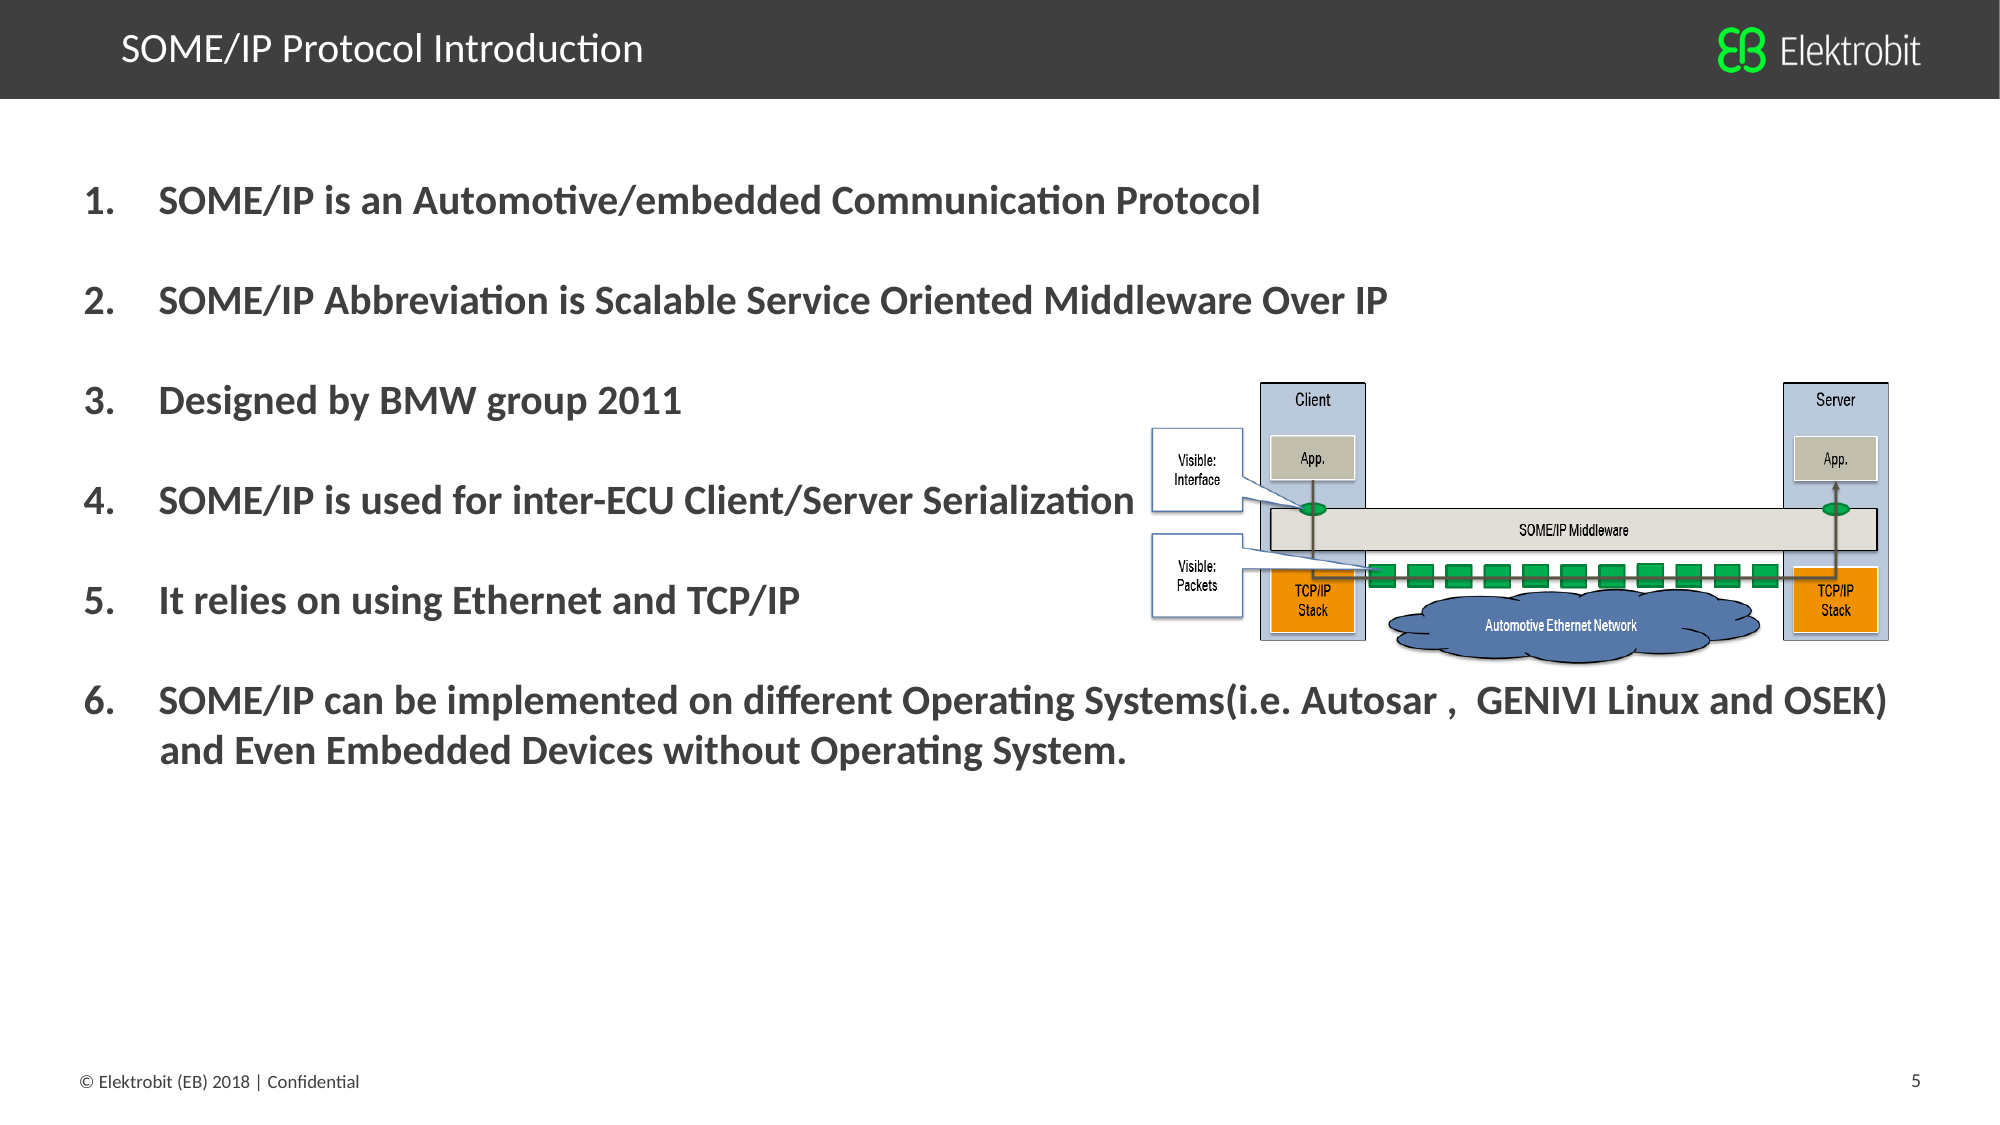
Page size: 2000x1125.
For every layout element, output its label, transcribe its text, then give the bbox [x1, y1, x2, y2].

text_box SOME/IP Protocol Introduction [120, 13, 706, 79]
picture [1718, 27, 1921, 73]
text_box SOME/IP is an Automotive/embedded Communication Protocol SOME/IP Abbreviation is Scalable Service Oriented Middleware Over IP Designed by BMW group 2011 SOME/IP is used for inter-ECU Client/Server Serialization It relies on using Ethernet and TCP/IP SOME/IP can be implemented on different Operating Systems(i.e. Autosar , GENIVI Linux and OSEK) and Even Embedded Devices without Operating System. [83, 165, 1943, 841]
picture [1138, 341, 1917, 672]
